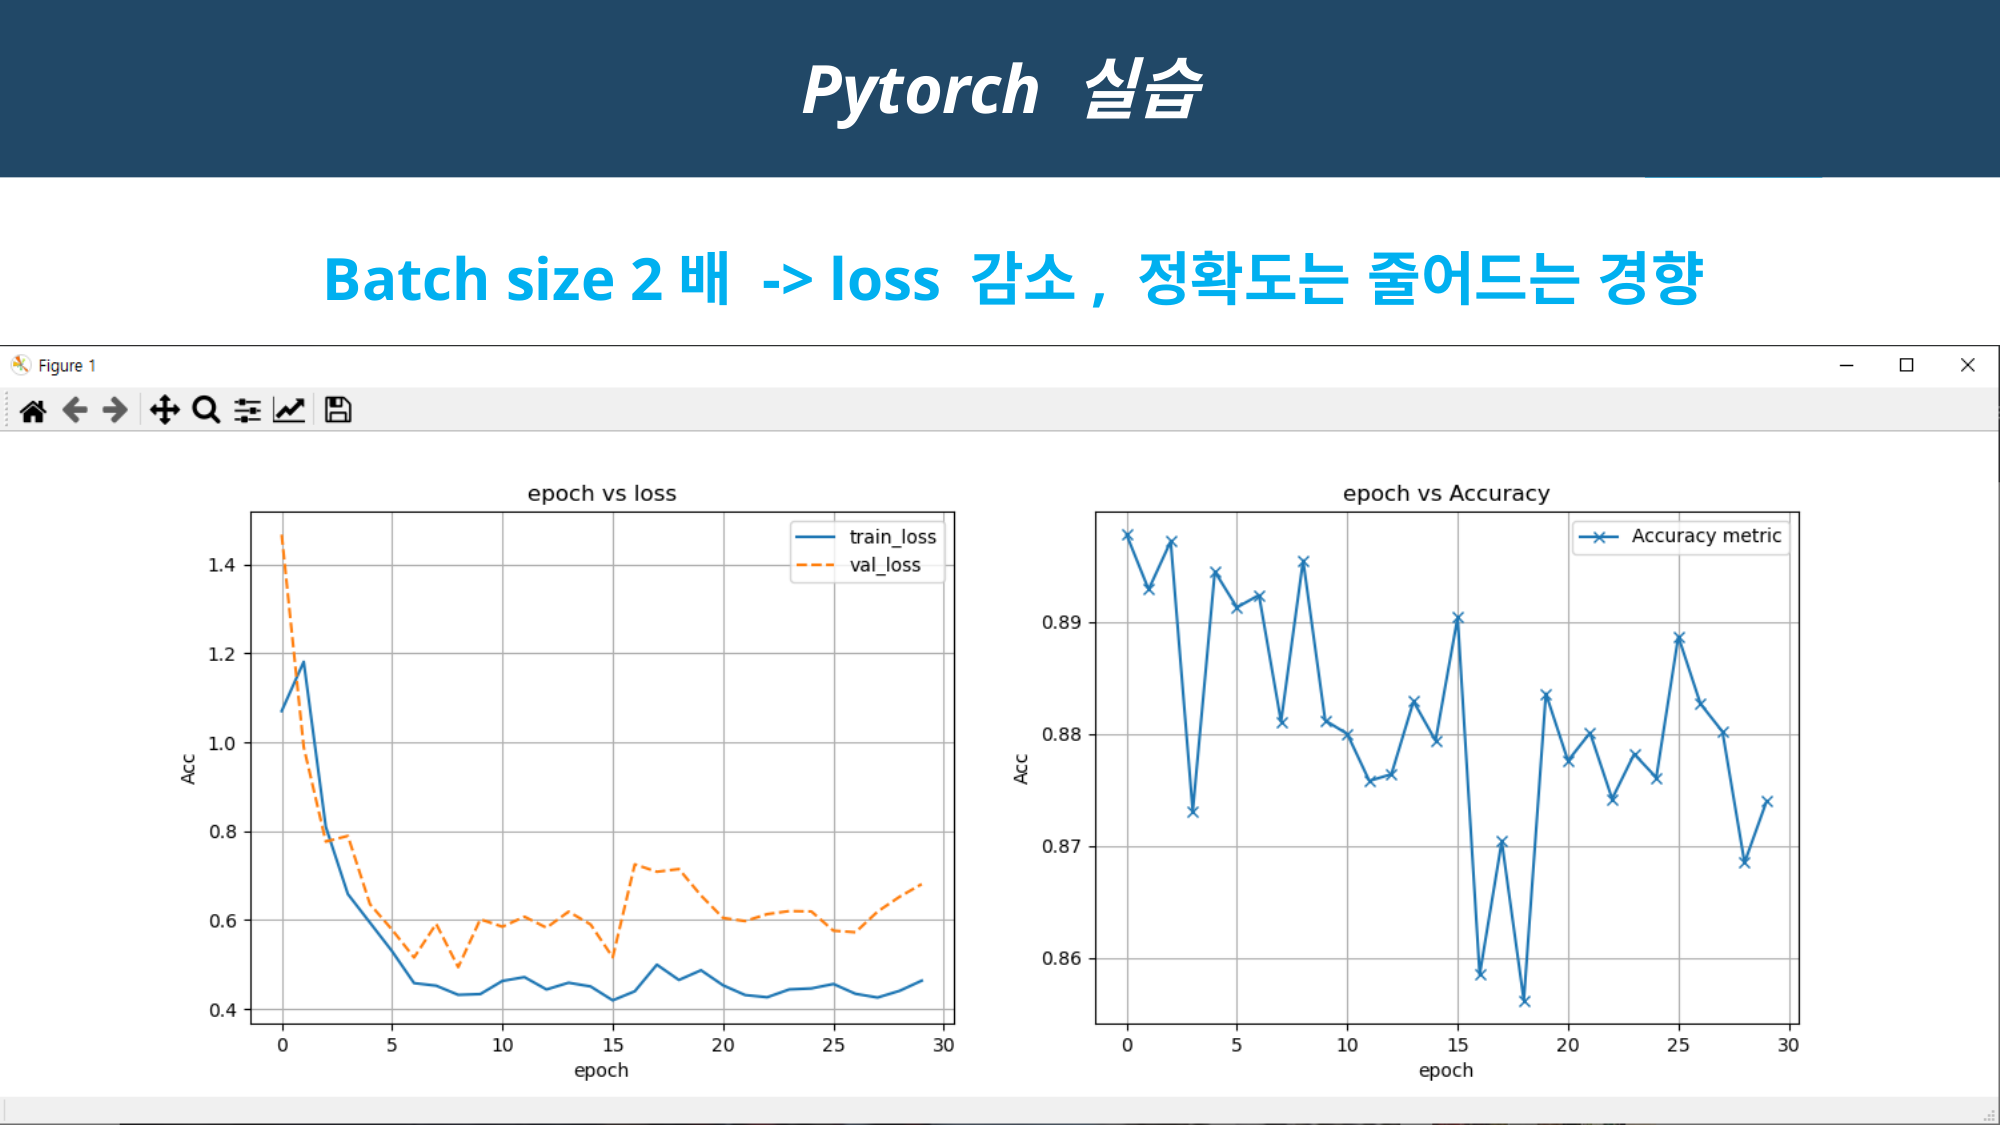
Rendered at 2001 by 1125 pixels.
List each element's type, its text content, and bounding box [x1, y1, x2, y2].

picture [0, 345, 2000, 1125]
text_box [25, 230, 546, 295]
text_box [1644, 0, 2000, 178]
text_box Batch size 2배 -> loss 감소, 정확도는 줄어드는 경향 [307, 199, 1975, 264]
text_box Pytorch 실습 [0, 0, 1644, 178]
